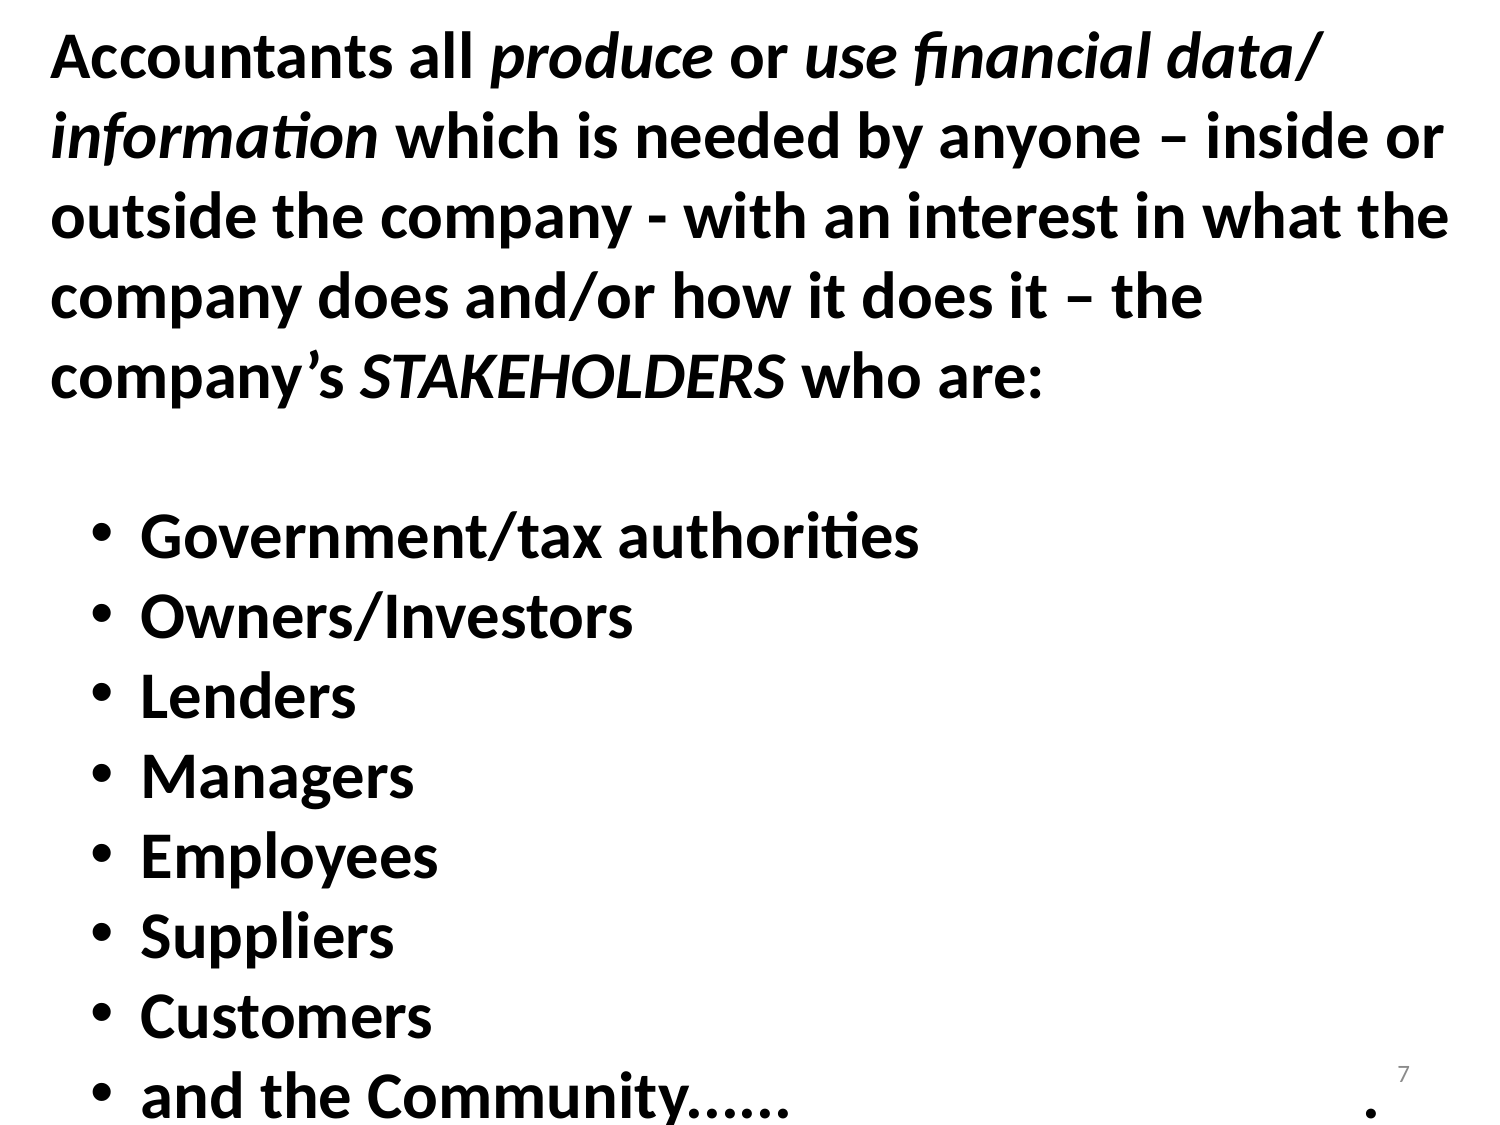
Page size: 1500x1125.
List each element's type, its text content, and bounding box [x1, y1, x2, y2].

slide_number 7 [1074, 1042, 1425, 1103]
text_box Accountants all produce or use financial data/ information which is needed by anyone – inside or outside the company - with an interest in what the company does and/or how it does it – the company’s STAKEHOLDERS who are: Government/tax authorities Owners/Investors Lenders Managers Employees Suppliers Customers and the Community...... . [35, 4, 1482, 1125]
